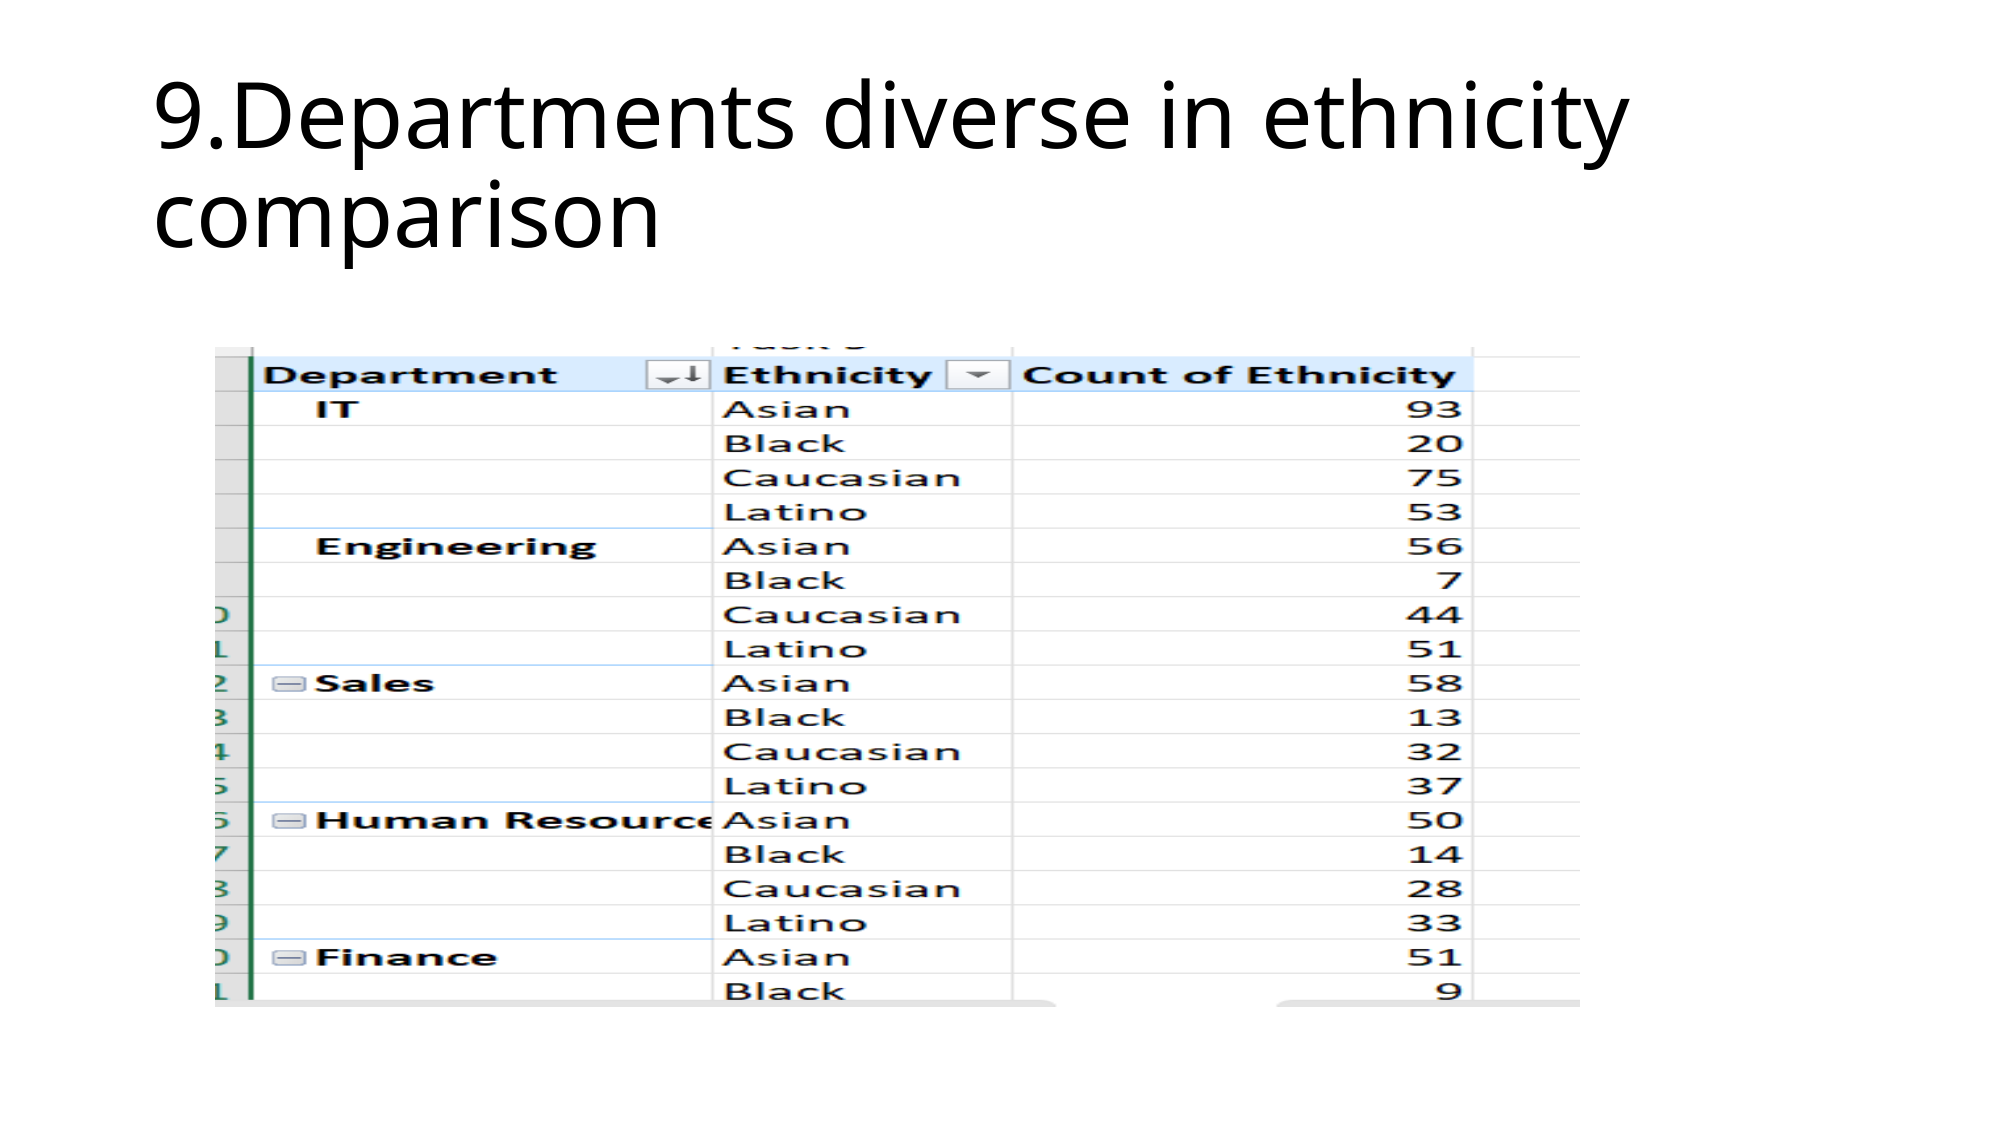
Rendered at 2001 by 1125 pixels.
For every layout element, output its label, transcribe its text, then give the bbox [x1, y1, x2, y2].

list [214, 347, 1581, 1008]
title 9.Departments diverse in ethnicity comparison [137, 59, 1863, 278]
